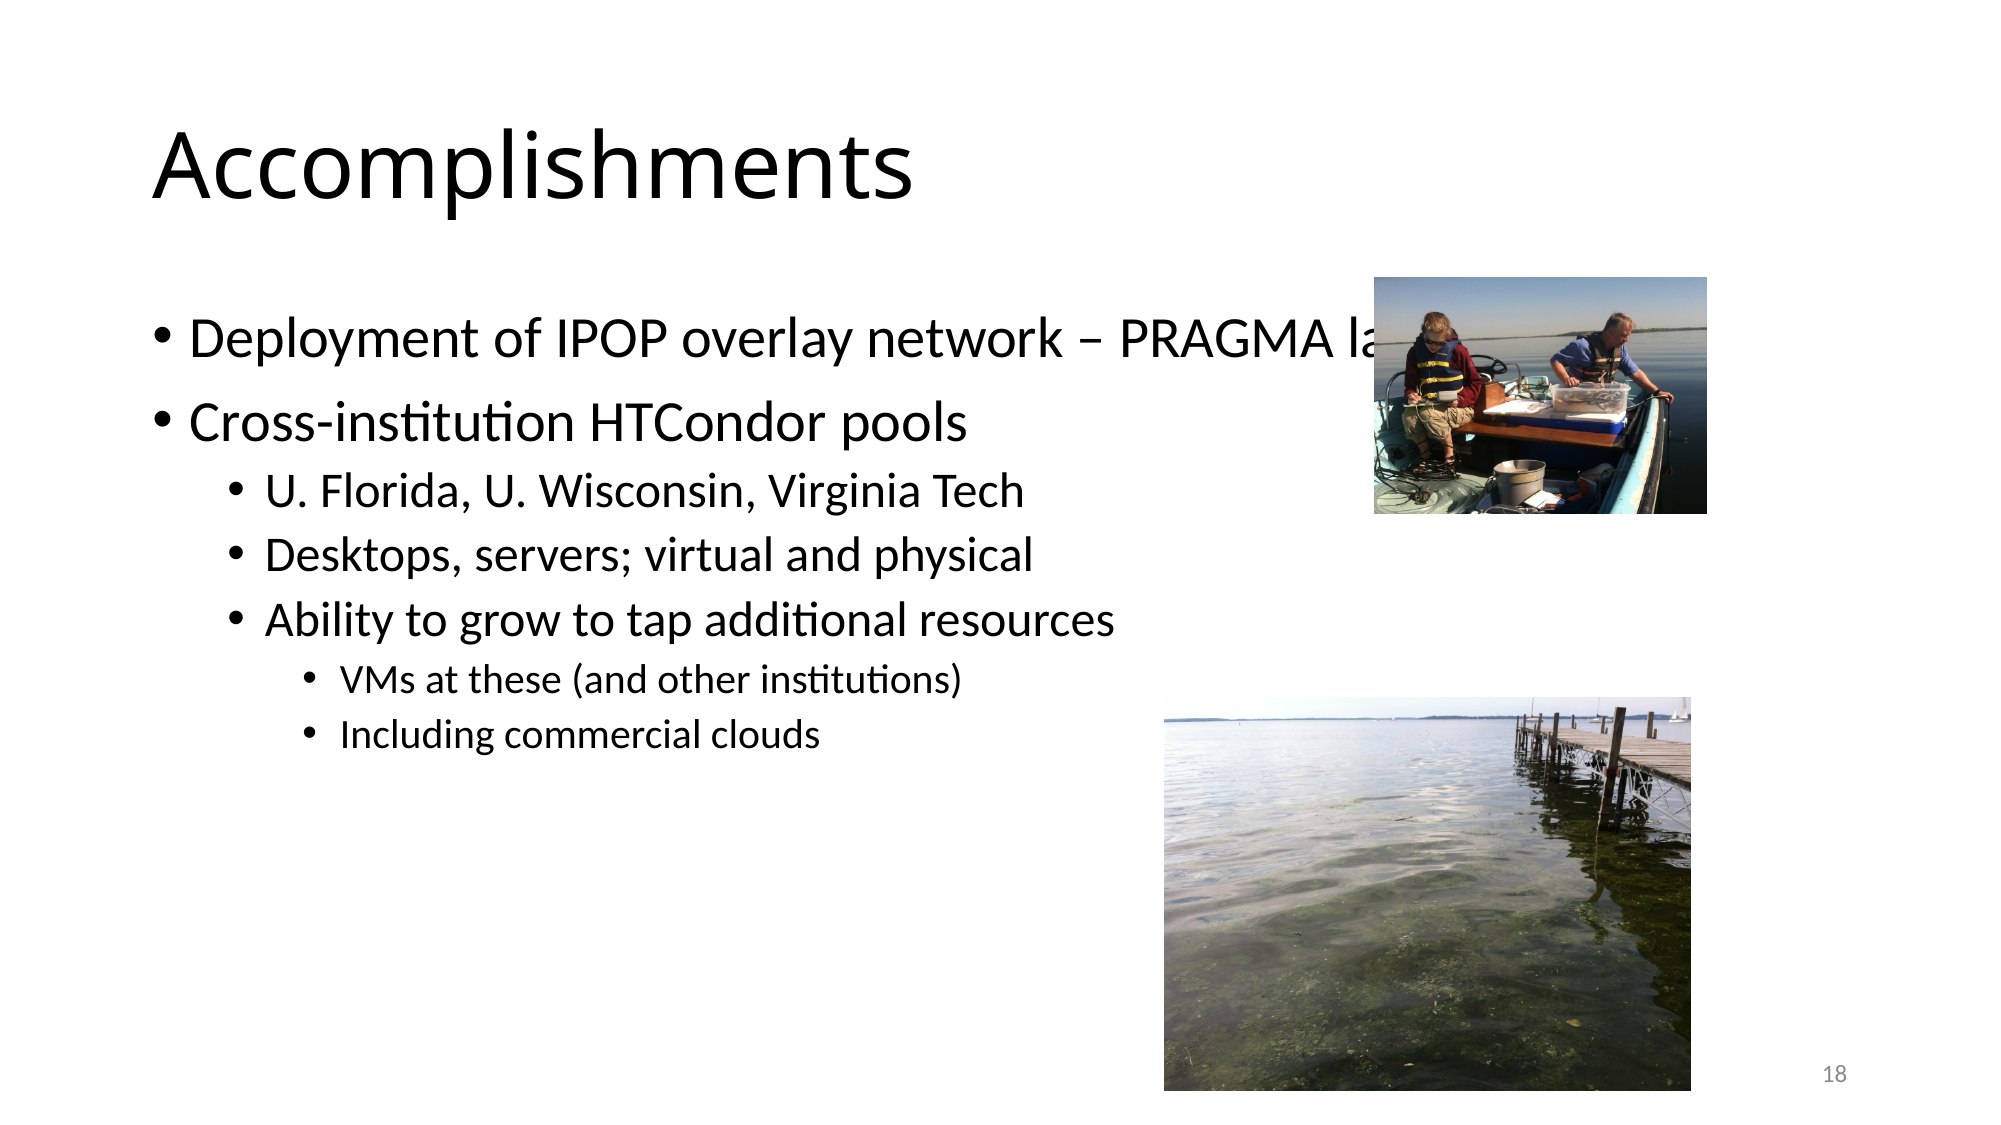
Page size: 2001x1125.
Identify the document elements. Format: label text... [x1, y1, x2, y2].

picture [1164, 697, 1691, 1091]
list Deployment of IPOP overlay network – PRAGMA lake expedition Cross-institution HTCondor pools U. Florida, U. Wisconsin, Virginia Tech Desktops, servers; virtual and physical Ability to grow to tap additional resources VMs at these (and other institutions) Including commercial clouds [137, 299, 1863, 1014]
slide_number 18 [1412, 1042, 1863, 1103]
picture [1374, 277, 1707, 514]
title Accomplishments [137, 59, 1863, 278]
